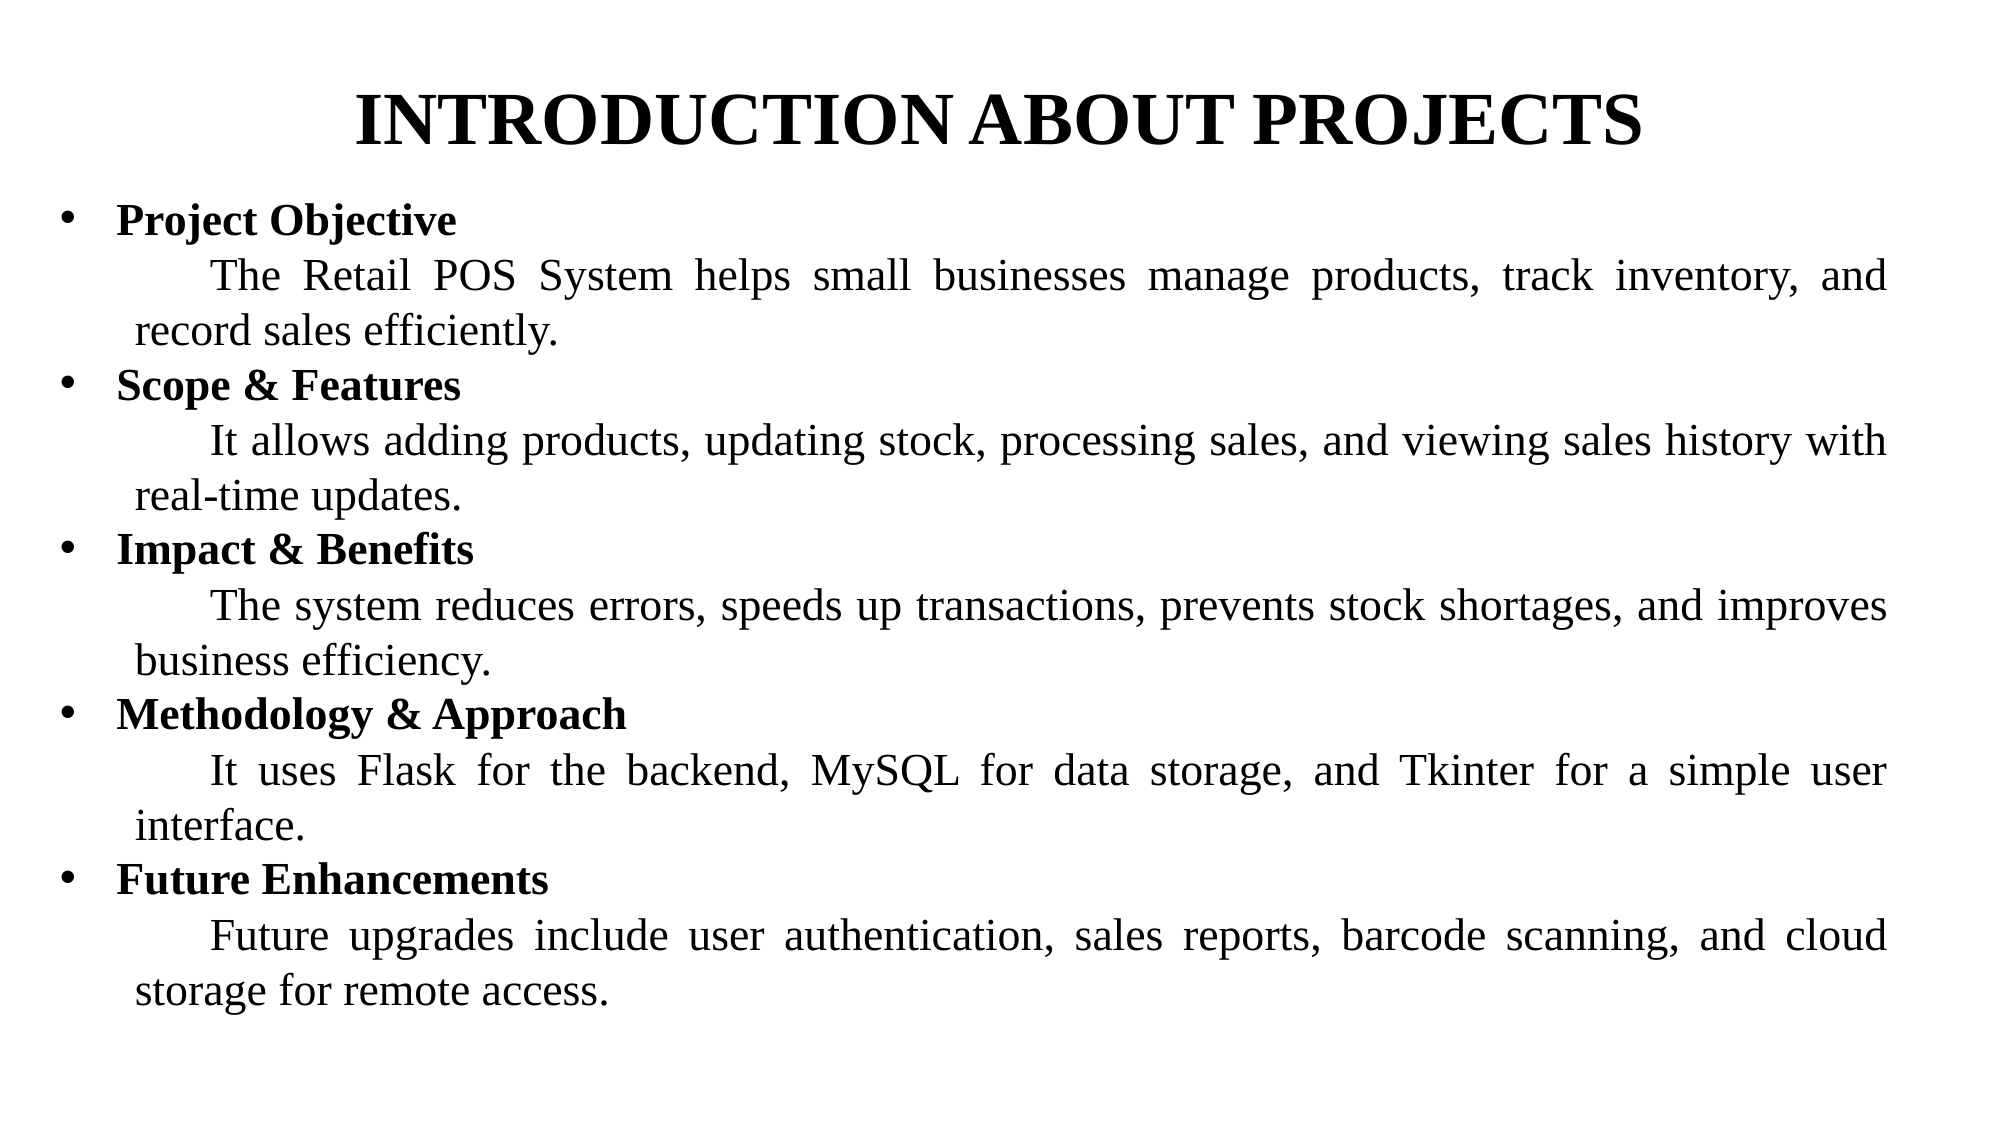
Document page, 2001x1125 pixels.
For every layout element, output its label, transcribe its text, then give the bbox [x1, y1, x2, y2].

title INTRODUCTION ABOUT PROJECTS [137, 11, 1863, 182]
text_box Project Objective The Retail POS System helps small businesses manage products, track inventory, and record sales efficiently. Scope & Features It allows adding products, updating stock, processing sales, and viewing sales history with real-time updates. Impact & Benefits The system reduces errors, speeds up transactions, prevents stock shortages, and improves business efficiency. Methodology & Approach It uses Flask for the backend, MySQL for data storage, and Tkinter for a simple user interface. Future Enhancements Future upgrades include user authentication, sales reports, barcode scanning, and cloud storage for remote access. [45, 182, 1904, 987]
